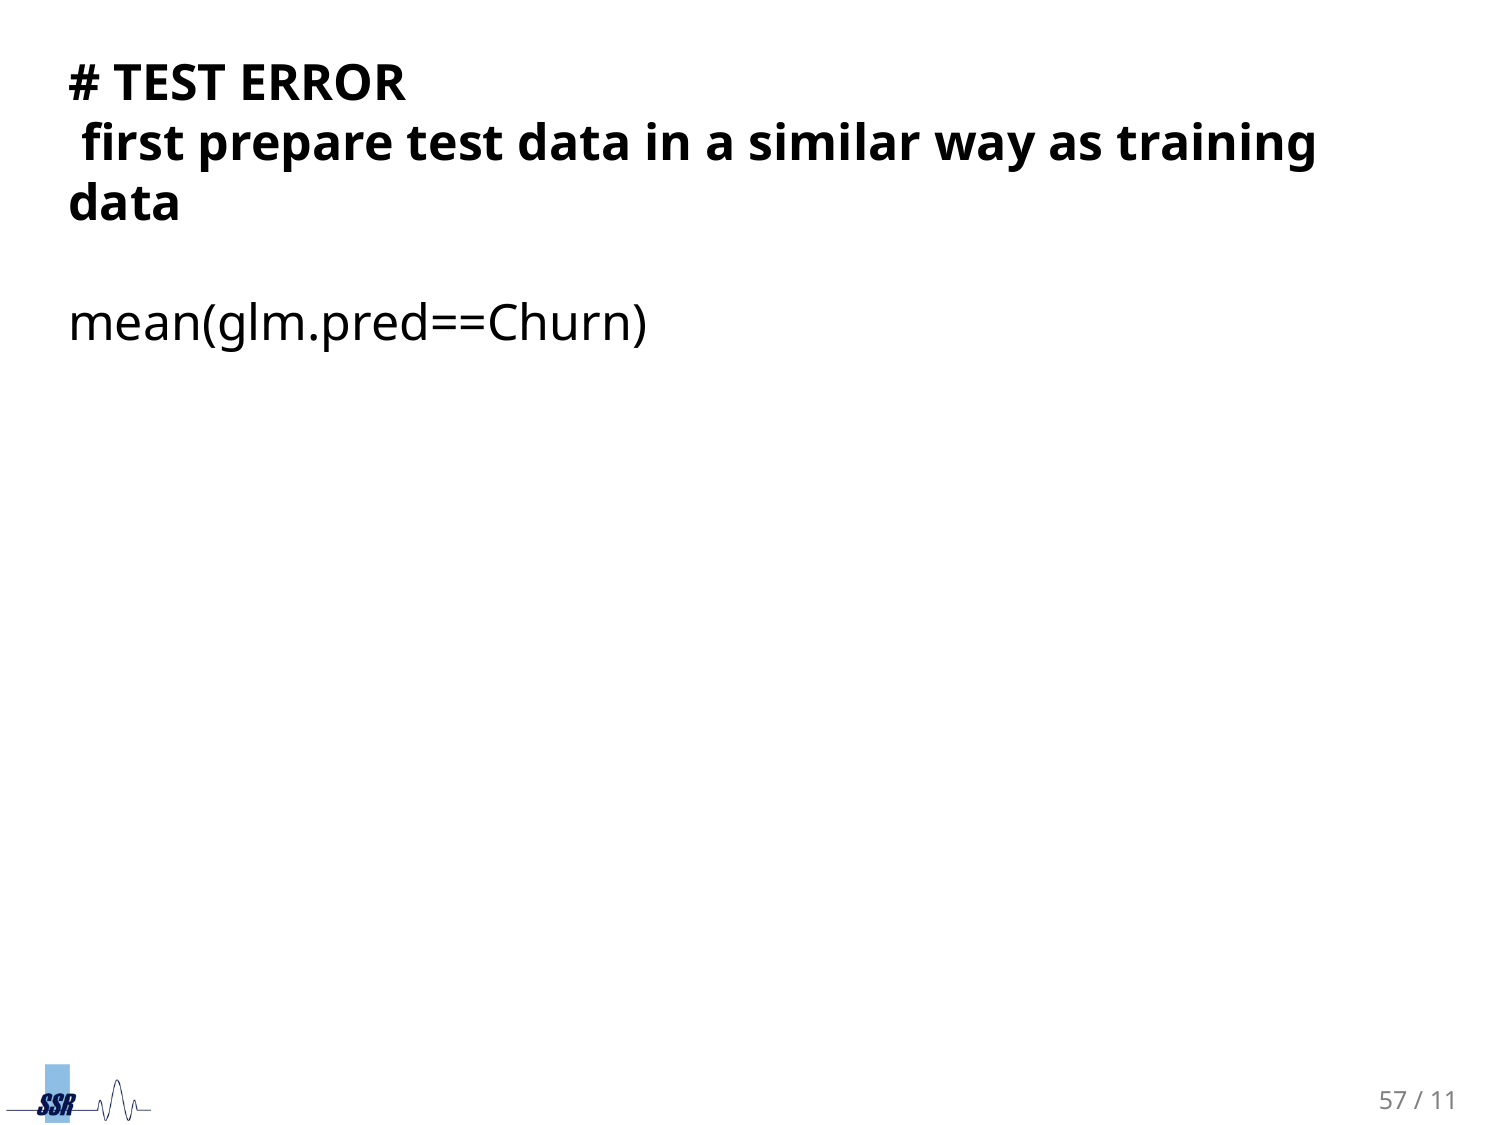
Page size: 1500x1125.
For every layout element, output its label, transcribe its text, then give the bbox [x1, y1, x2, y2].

list # TEST ERROR first prepare test data in a similar way as training data mean(glm.pred==Churn) [53, 42, 1404, 492]
picture [1, 1062, 151, 1125]
